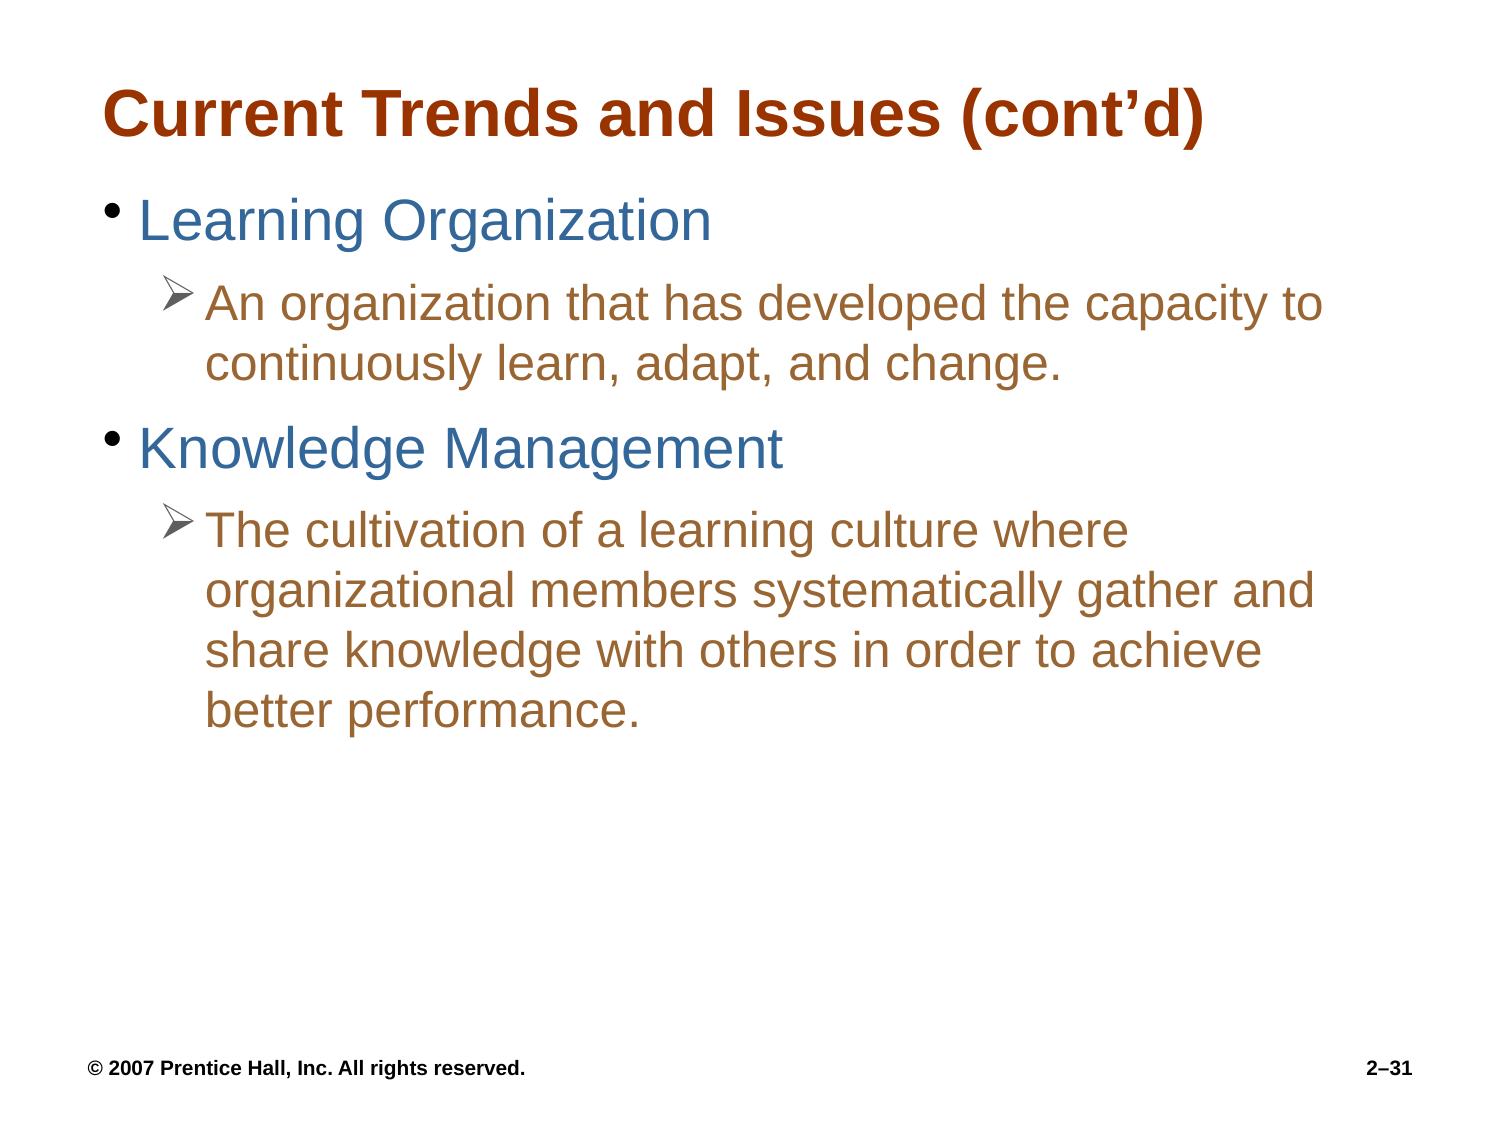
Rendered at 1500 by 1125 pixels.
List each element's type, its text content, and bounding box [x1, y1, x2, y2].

title Current Trends and Issues (cont’d) [87, 62, 1413, 158]
slide_number 2–31 [1050, 1012, 1413, 1088]
footer © 2007 Prentice Hall, Inc. All rights reserved. [87, 1012, 750, 1088]
list Learning Organization An organization that has developed the capacity to continuously learn, adapt, and change. Knowledge Management The cultivation of a learning culture where organizational members systematically gather and share knowledge with others in order to achieve better performance. [87, 174, 1417, 1000]
